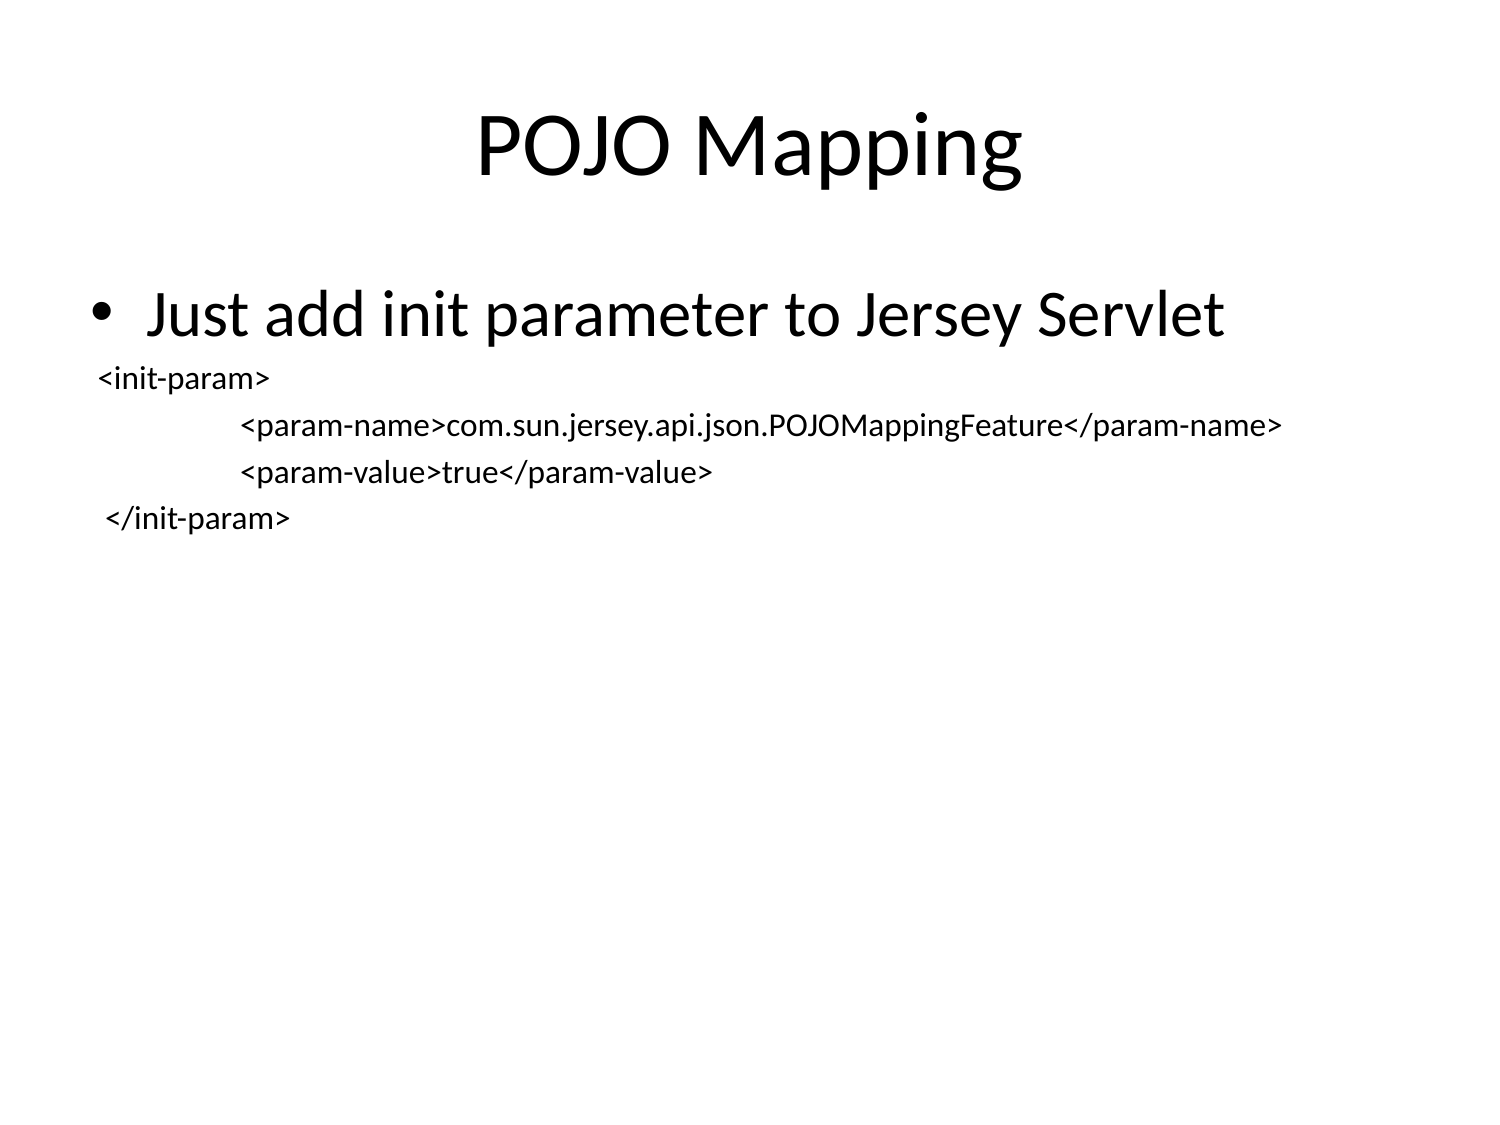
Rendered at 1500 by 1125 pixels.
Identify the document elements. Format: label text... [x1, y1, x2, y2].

list Just add init parameter to Jersey Servlet <init-param> <param-name>com.sun.jersey.api.json.POJOMappingFeature</param-name> <param-value>true</param-value> </init-param> [75, 262, 1425, 575]
title POJO Mapping [75, 45, 1425, 233]
